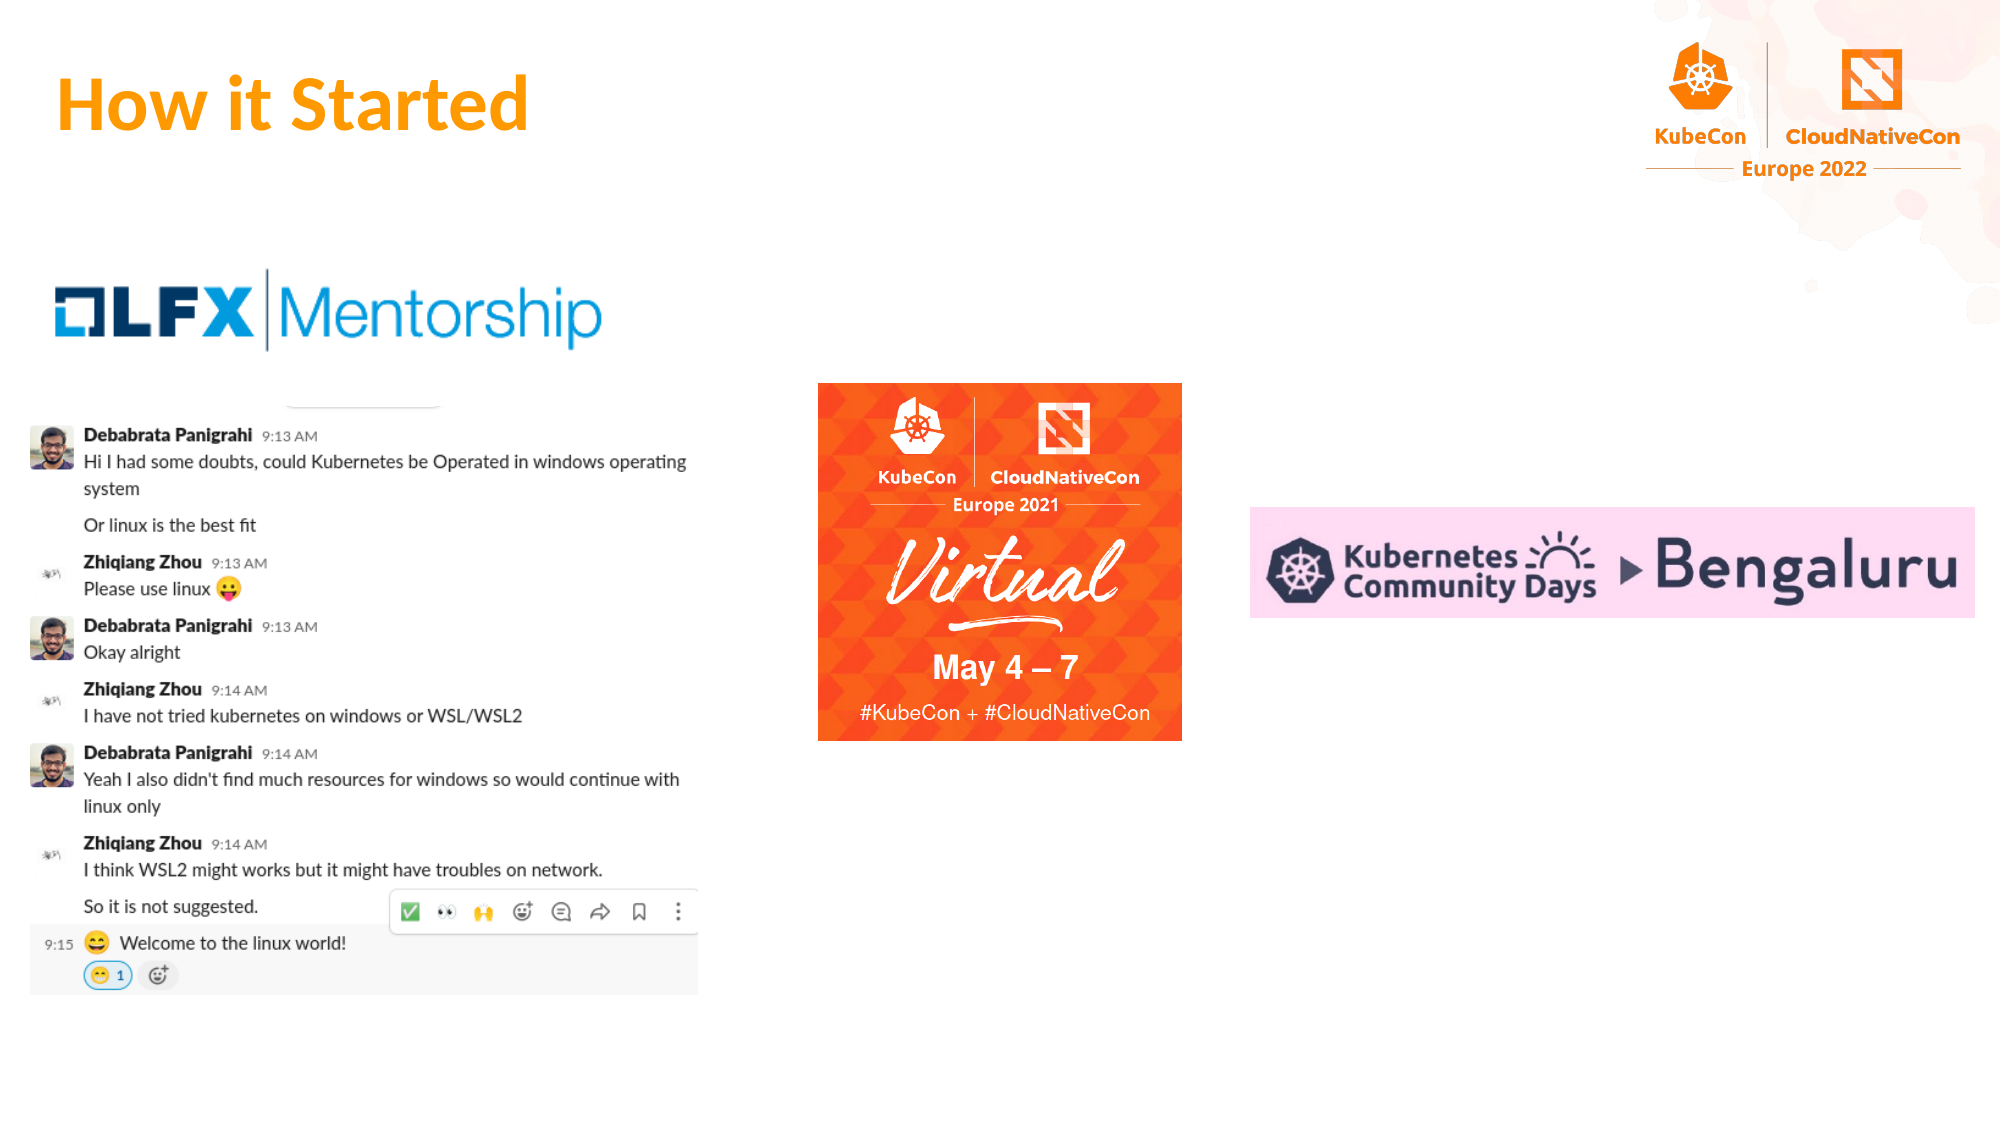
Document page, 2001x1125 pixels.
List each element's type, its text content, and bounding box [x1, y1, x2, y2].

picture [1593, 0, 2000, 327]
picture [818, 383, 1182, 742]
text_box How it Started [41, 36, 1102, 162]
picture [30, 406, 698, 995]
picture [1250, 506, 1976, 619]
picture [30, 255, 625, 367]
